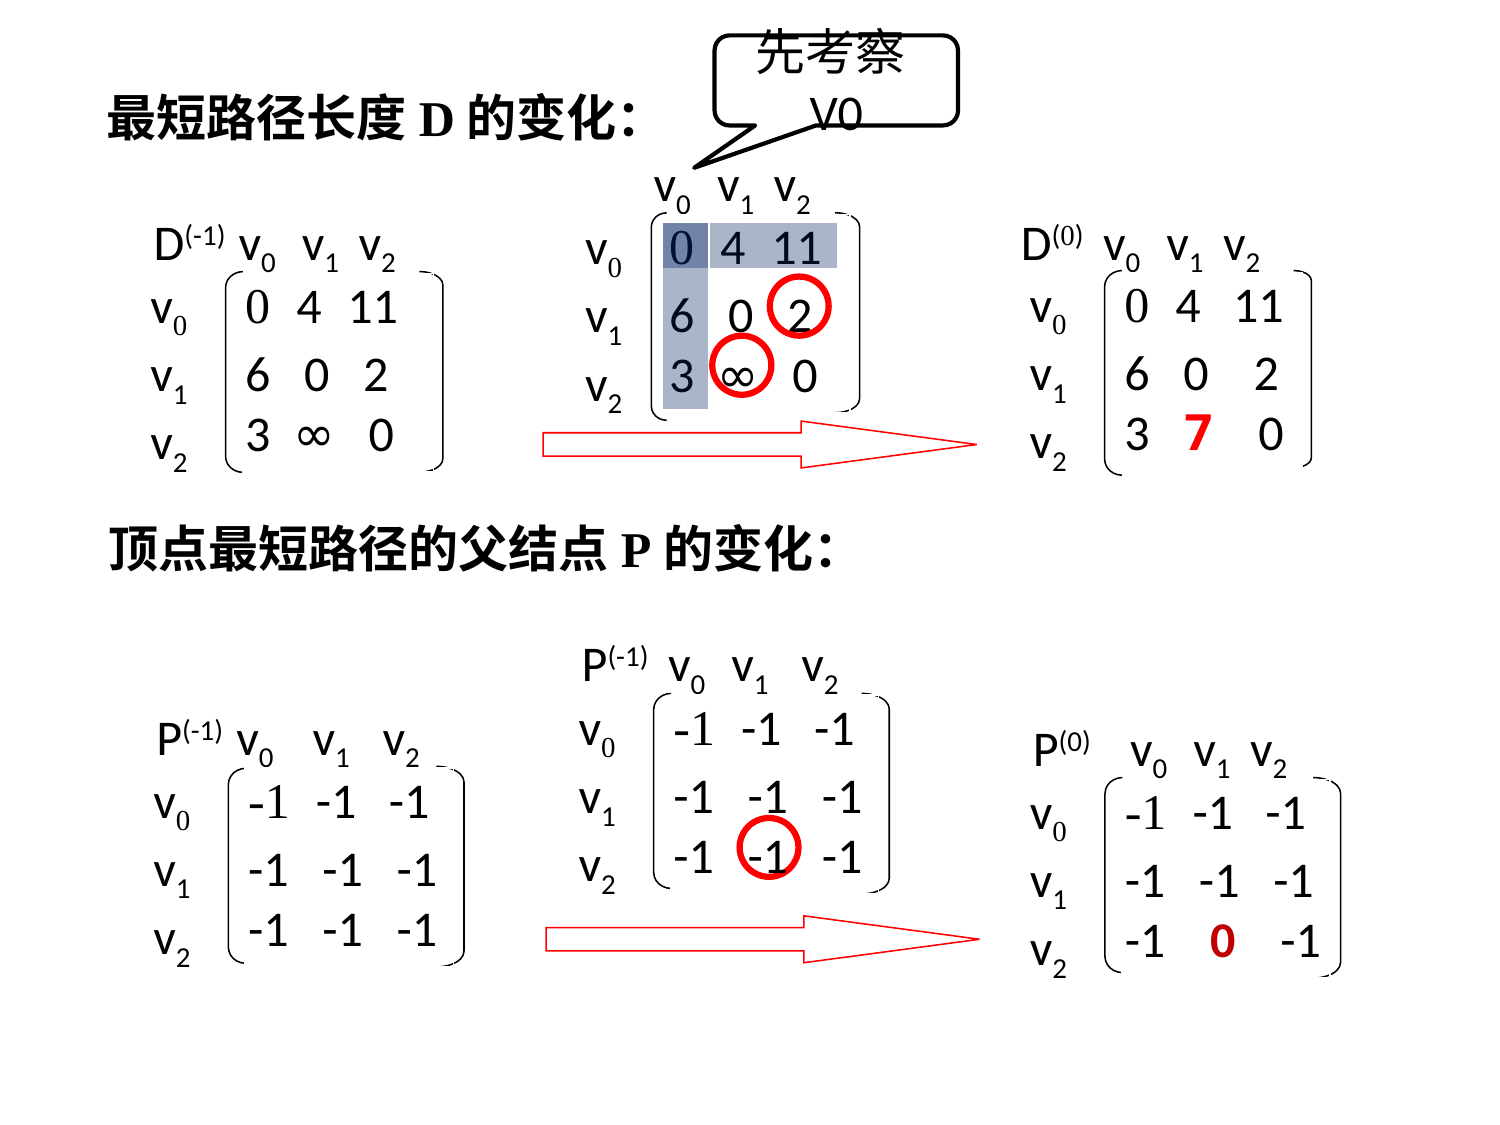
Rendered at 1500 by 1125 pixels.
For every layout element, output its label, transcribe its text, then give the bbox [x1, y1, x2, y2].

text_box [144, 209, 462, 480]
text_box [1023, 715, 1341, 986]
text_box [543, 428, 977, 468]
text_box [1011, 209, 1330, 476]
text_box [579, 151, 860, 421]
text_box [546, 915, 980, 963]
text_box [147, 704, 465, 975]
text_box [572, 631, 890, 902]
text_box 顶点最短路径的父结点P的变化： [94, 510, 890, 586]
text_box 先考察V0 [712, 33, 961, 149]
text_box 最短路径长度D的变化： [92, 79, 746, 155]
